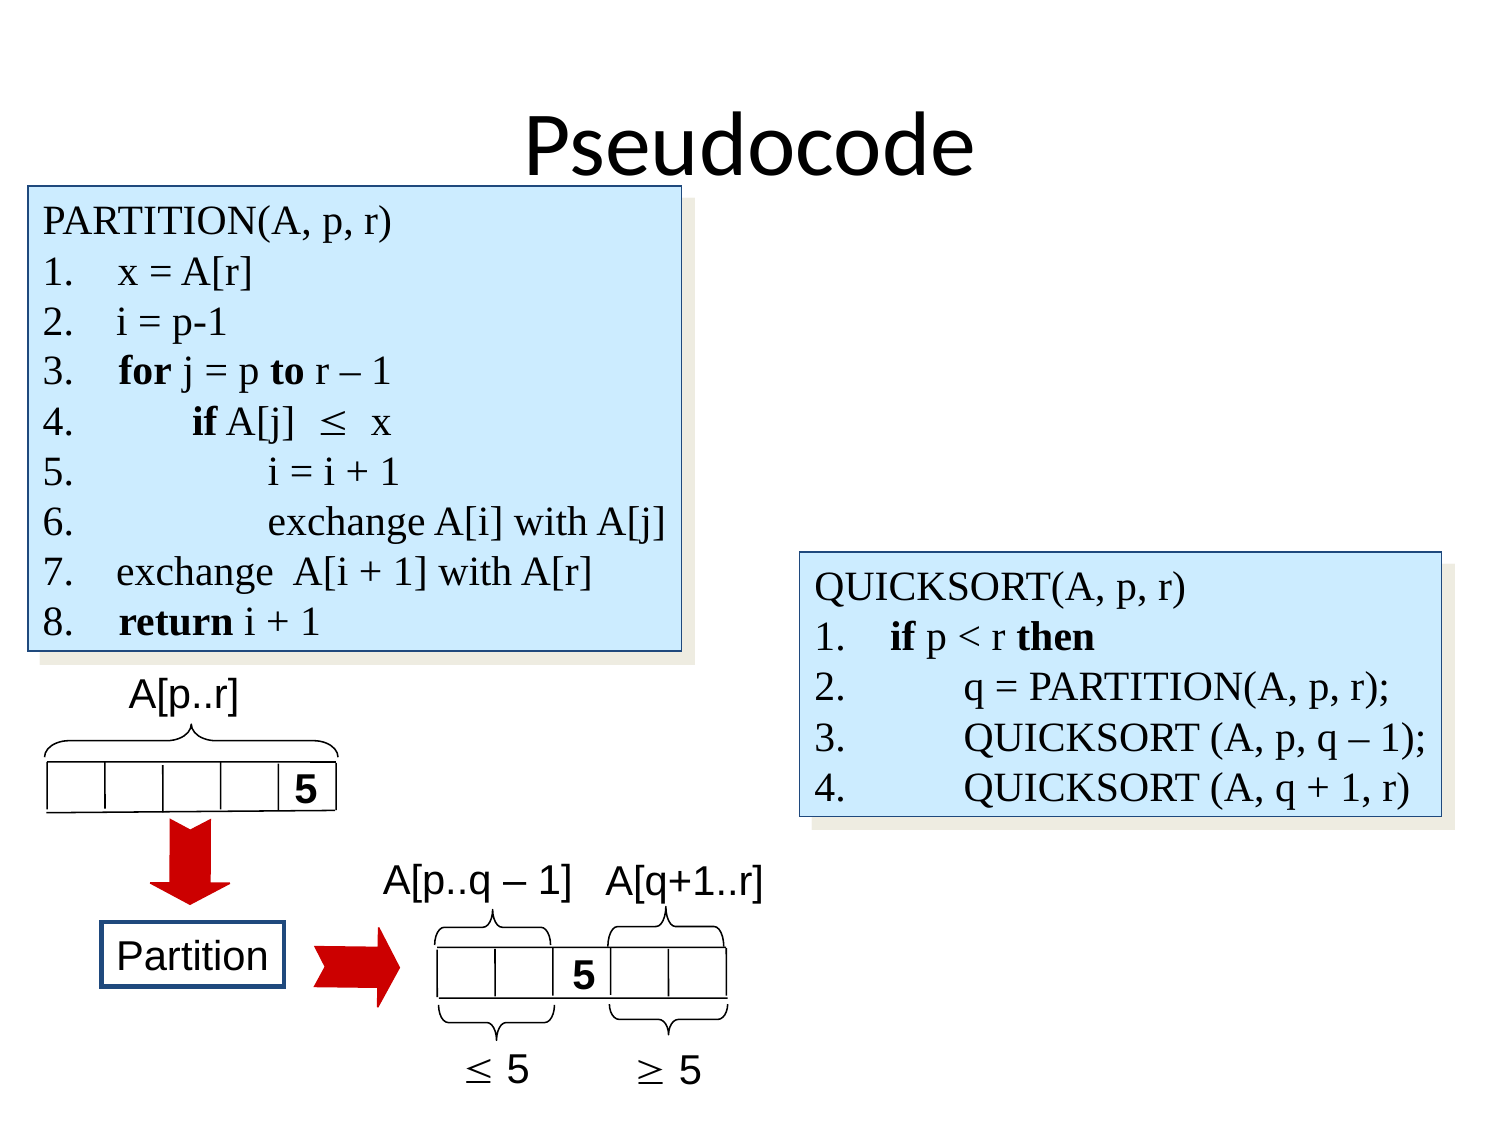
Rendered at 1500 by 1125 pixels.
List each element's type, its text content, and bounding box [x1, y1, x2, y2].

text_box 5 [279, 758, 333, 820]
text_box PARTITION(A, p, r) x = A[r] 2. i = p-1 3. for j = p to r – 1 4. if A[j]  x 5. i = i + 1 6. exchange A[i] with A[j] 7. exchange A[i + 1] with A[r] 8. return i + 1 [27, 185, 682, 651]
text_box  5 [619, 1035, 717, 1100]
title Pseudocode [75, 45, 1425, 233]
text_box Partition [101, 921, 285, 987]
text_box [608, 912, 724, 947]
text_box [150, 819, 230, 905]
text_box QUICKSORT(A, p, r) 1. if p < r then 2. q = PARTITION(A, p, r); 3. QUICKSORT (A, p, q – 1); 4. QUICKSORT (A, q + 1, r) [799, 551, 1442, 817]
text_box A[q+1..r] [590, 846, 779, 912]
text_box 5 [557, 940, 611, 1006]
text_box [438, 1004, 555, 1034]
text_box A[p..r] [113, 659, 255, 725]
text_box [314, 927, 400, 1008]
text_box A[p..q – 1] [368, 845, 588, 911]
text_box [44, 725, 339, 758]
text_box [434, 911, 551, 946]
text_box  5 [447, 1034, 545, 1100]
text_box [609, 1004, 728, 1035]
